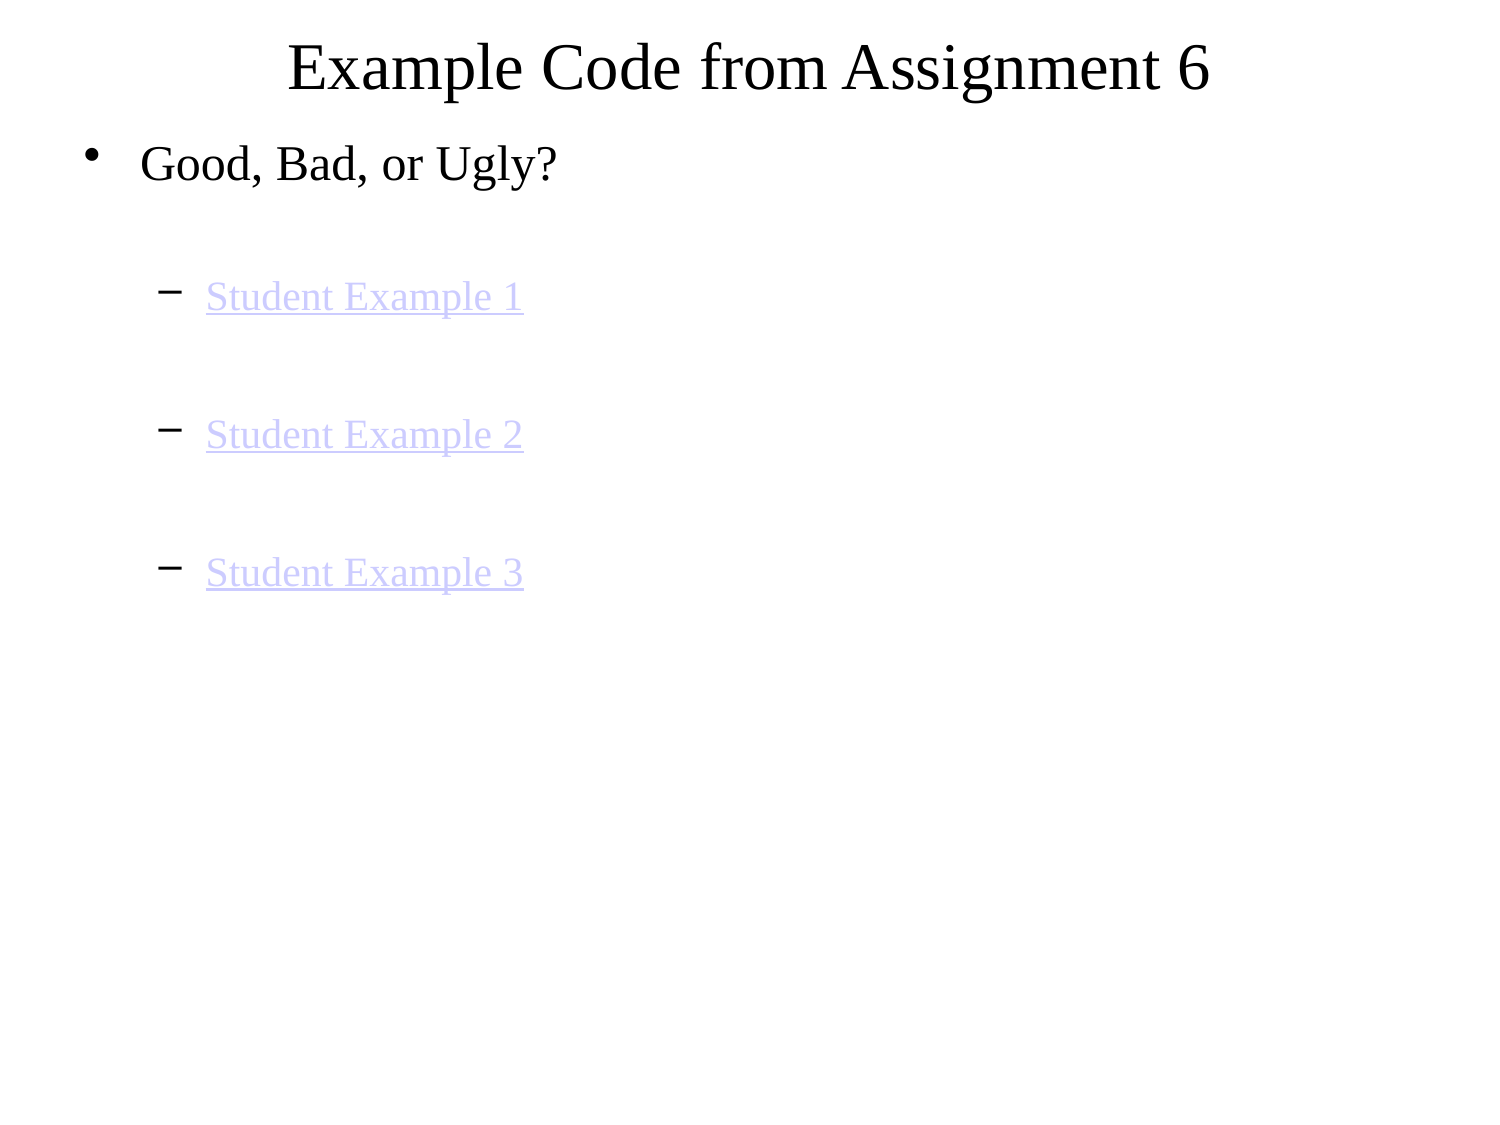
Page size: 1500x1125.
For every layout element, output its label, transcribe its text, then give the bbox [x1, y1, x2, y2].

list Good, Bad, or Ugly? Student Example 1 Student Example 2 Student Example 3 [68, 122, 1344, 898]
title Example Code from Assignment 6 [112, 24, 1388, 101]
